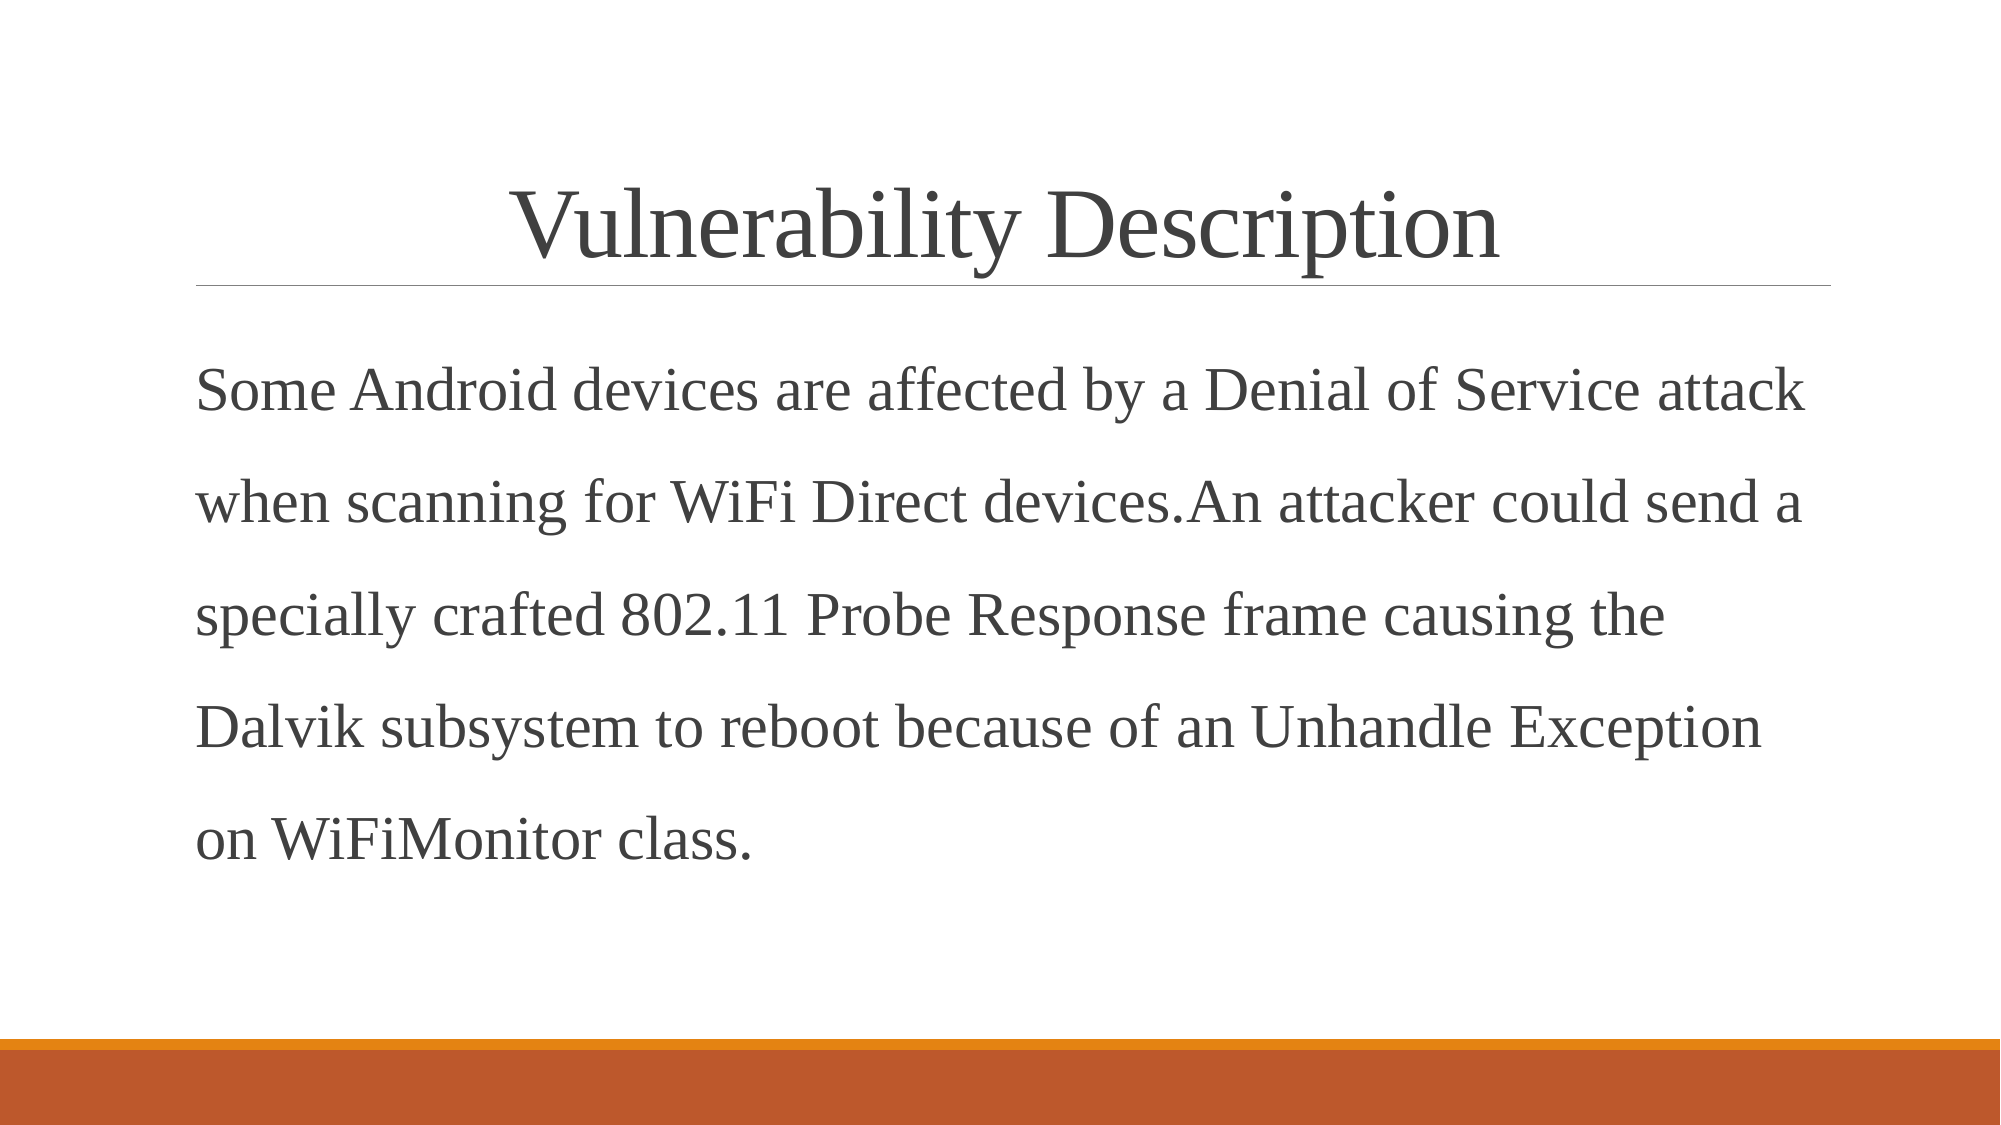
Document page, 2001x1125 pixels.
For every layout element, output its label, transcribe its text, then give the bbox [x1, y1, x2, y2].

list Some Android devices are affected by a Denial of Service attack when scanning for WiFi Direct devices.An attacker could send a specially crafted 802.11 Probe Response frame causing the Dalvik subsystem to reboot because of an Unhandle Exception on WiFiMonitor class. [180, 302, 1830, 963]
title Vulnerability Description [180, 47, 1830, 285]
